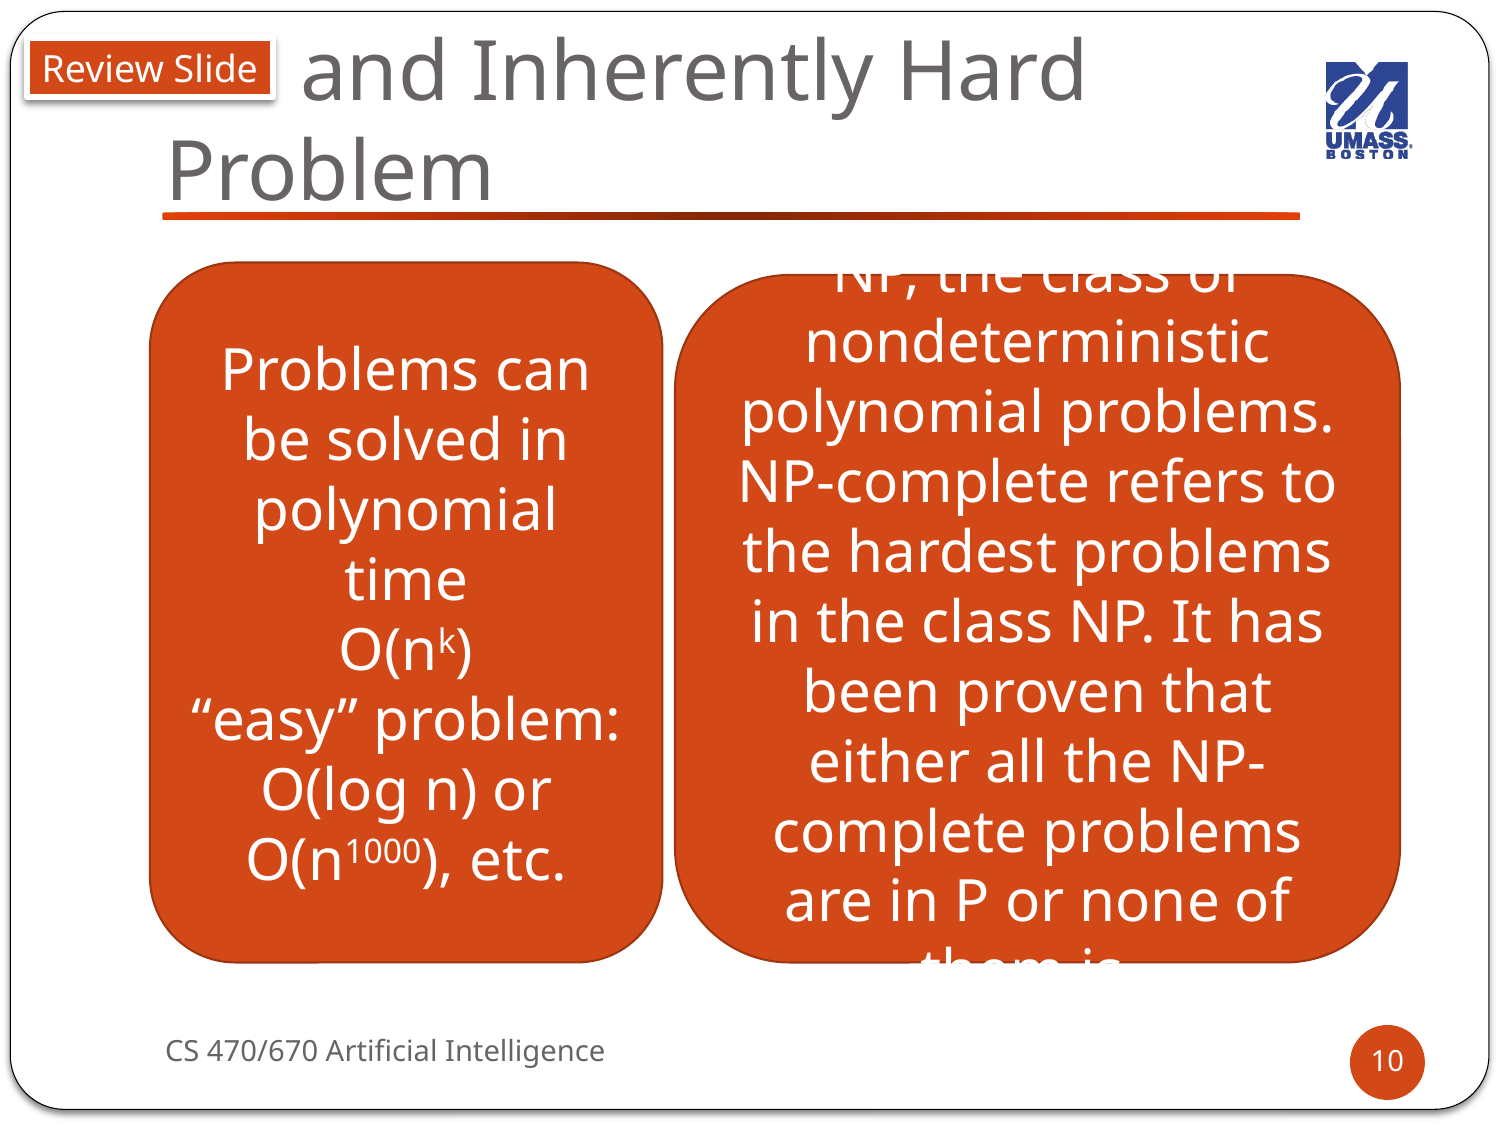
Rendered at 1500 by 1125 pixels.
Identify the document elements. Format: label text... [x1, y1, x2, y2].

text_box Problems can be solved in polynomial time O(nk) “easy” problem: O(log n) or O(n1000), etc. [148, 261, 664, 964]
text_box NP, the class of nondeterministic polynomial problems. NP-complete refers to the hardest problems in the class NP. It has been proven that either all the NP-complete problems are in P or none of them is. [673, 273, 1402, 964]
text_box Review Slide [24, 34, 276, 100]
slide_number 10 [1349, 1024, 1425, 1100]
title NP and Inherently Hard Problem [149, 44, 1426, 233]
footer CS 470/670 Artificial Intelligence [150, 1012, 800, 1088]
